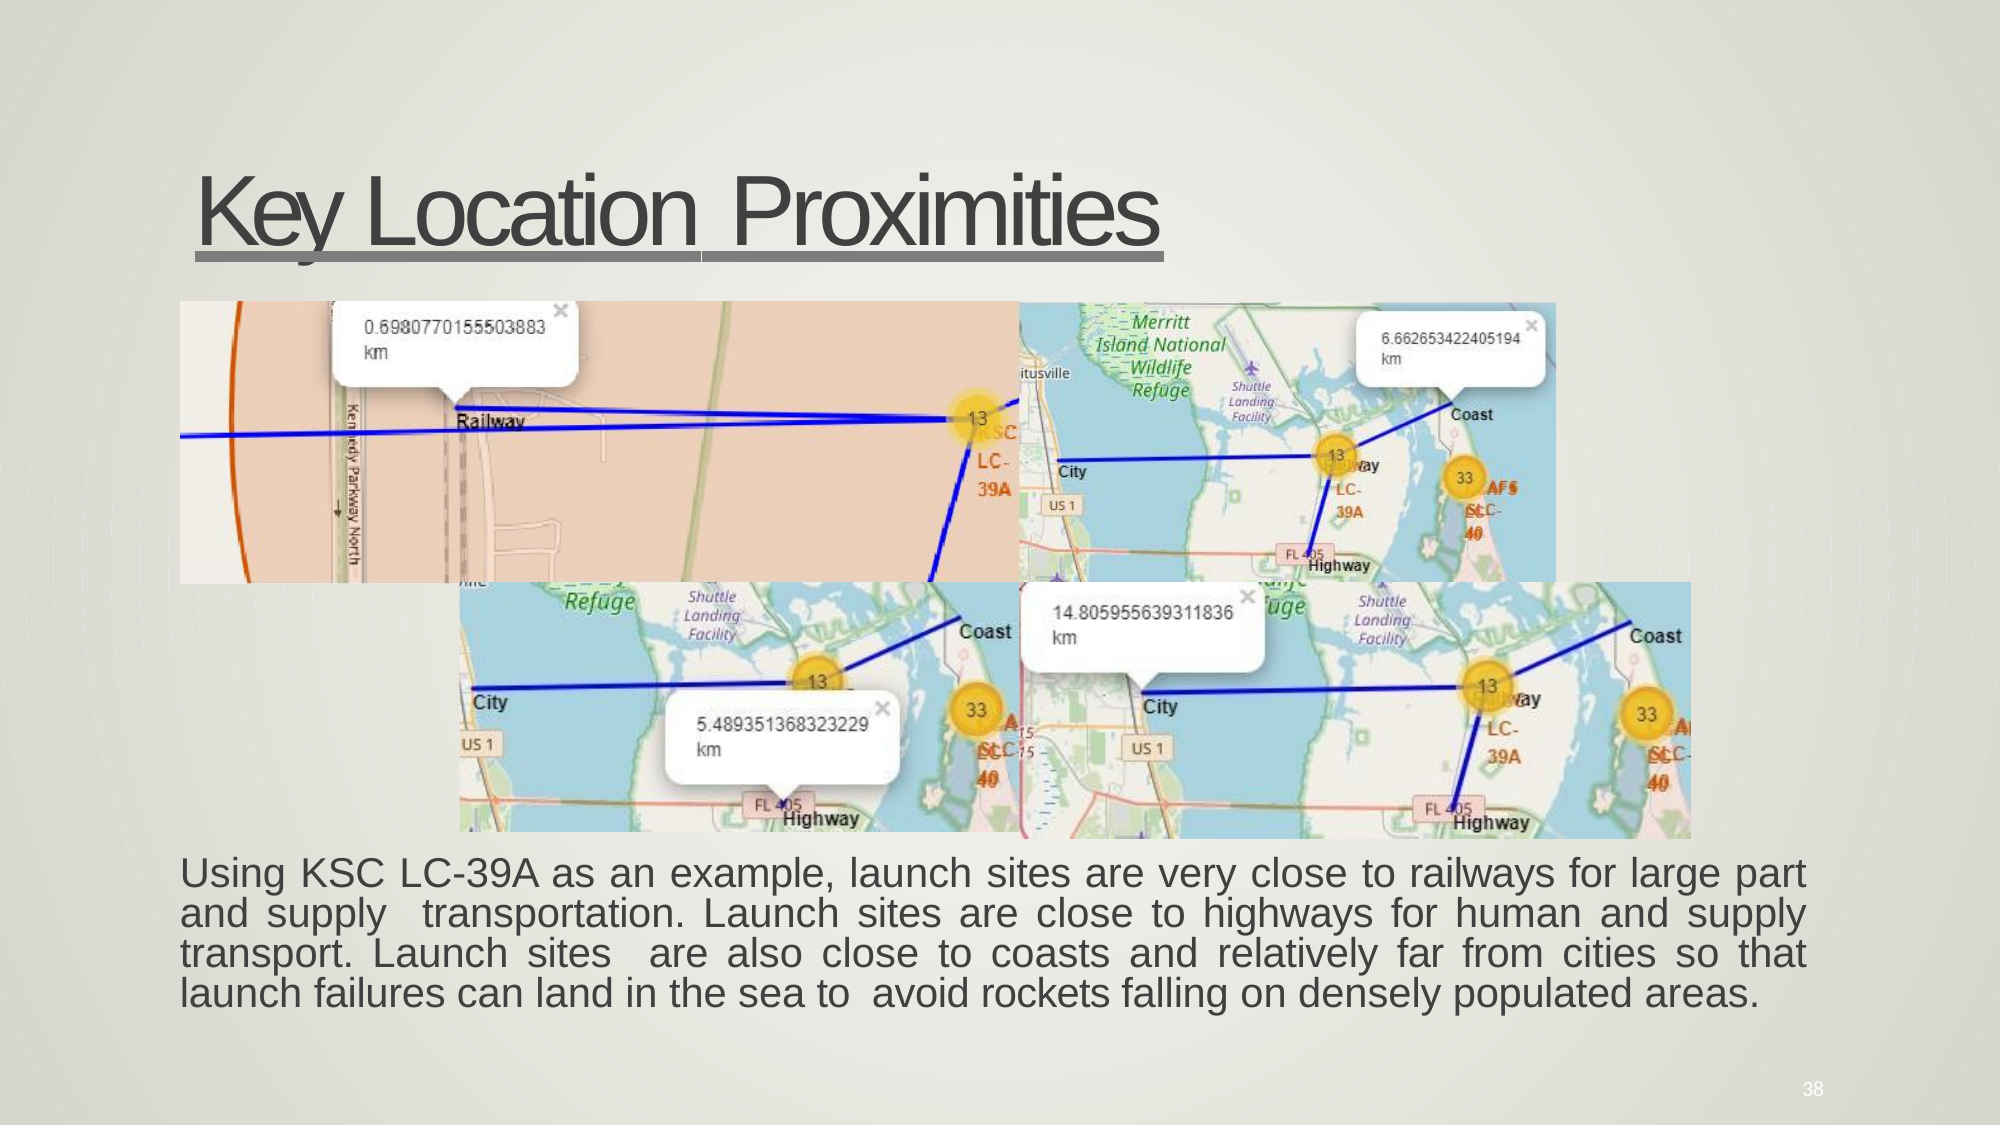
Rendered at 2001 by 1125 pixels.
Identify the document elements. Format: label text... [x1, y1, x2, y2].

slide_number 38 [1795, 1077, 1831, 1125]
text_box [459, 582, 1692, 840]
text_box Using KSC LC-39A as an example, launch sites are very close to railways for large part and supply transportation. Launch sites are close to highways for human and supply transport. Launch sites are also close to coasts and relatively far from cities so that launch failures can land in the sea to avoid rockets falling on densely populated areas. [177, 843, 1808, 1016]
title Key Location Proximities [167, 42, 1833, 386]
text_box [180, 301, 1557, 585]
